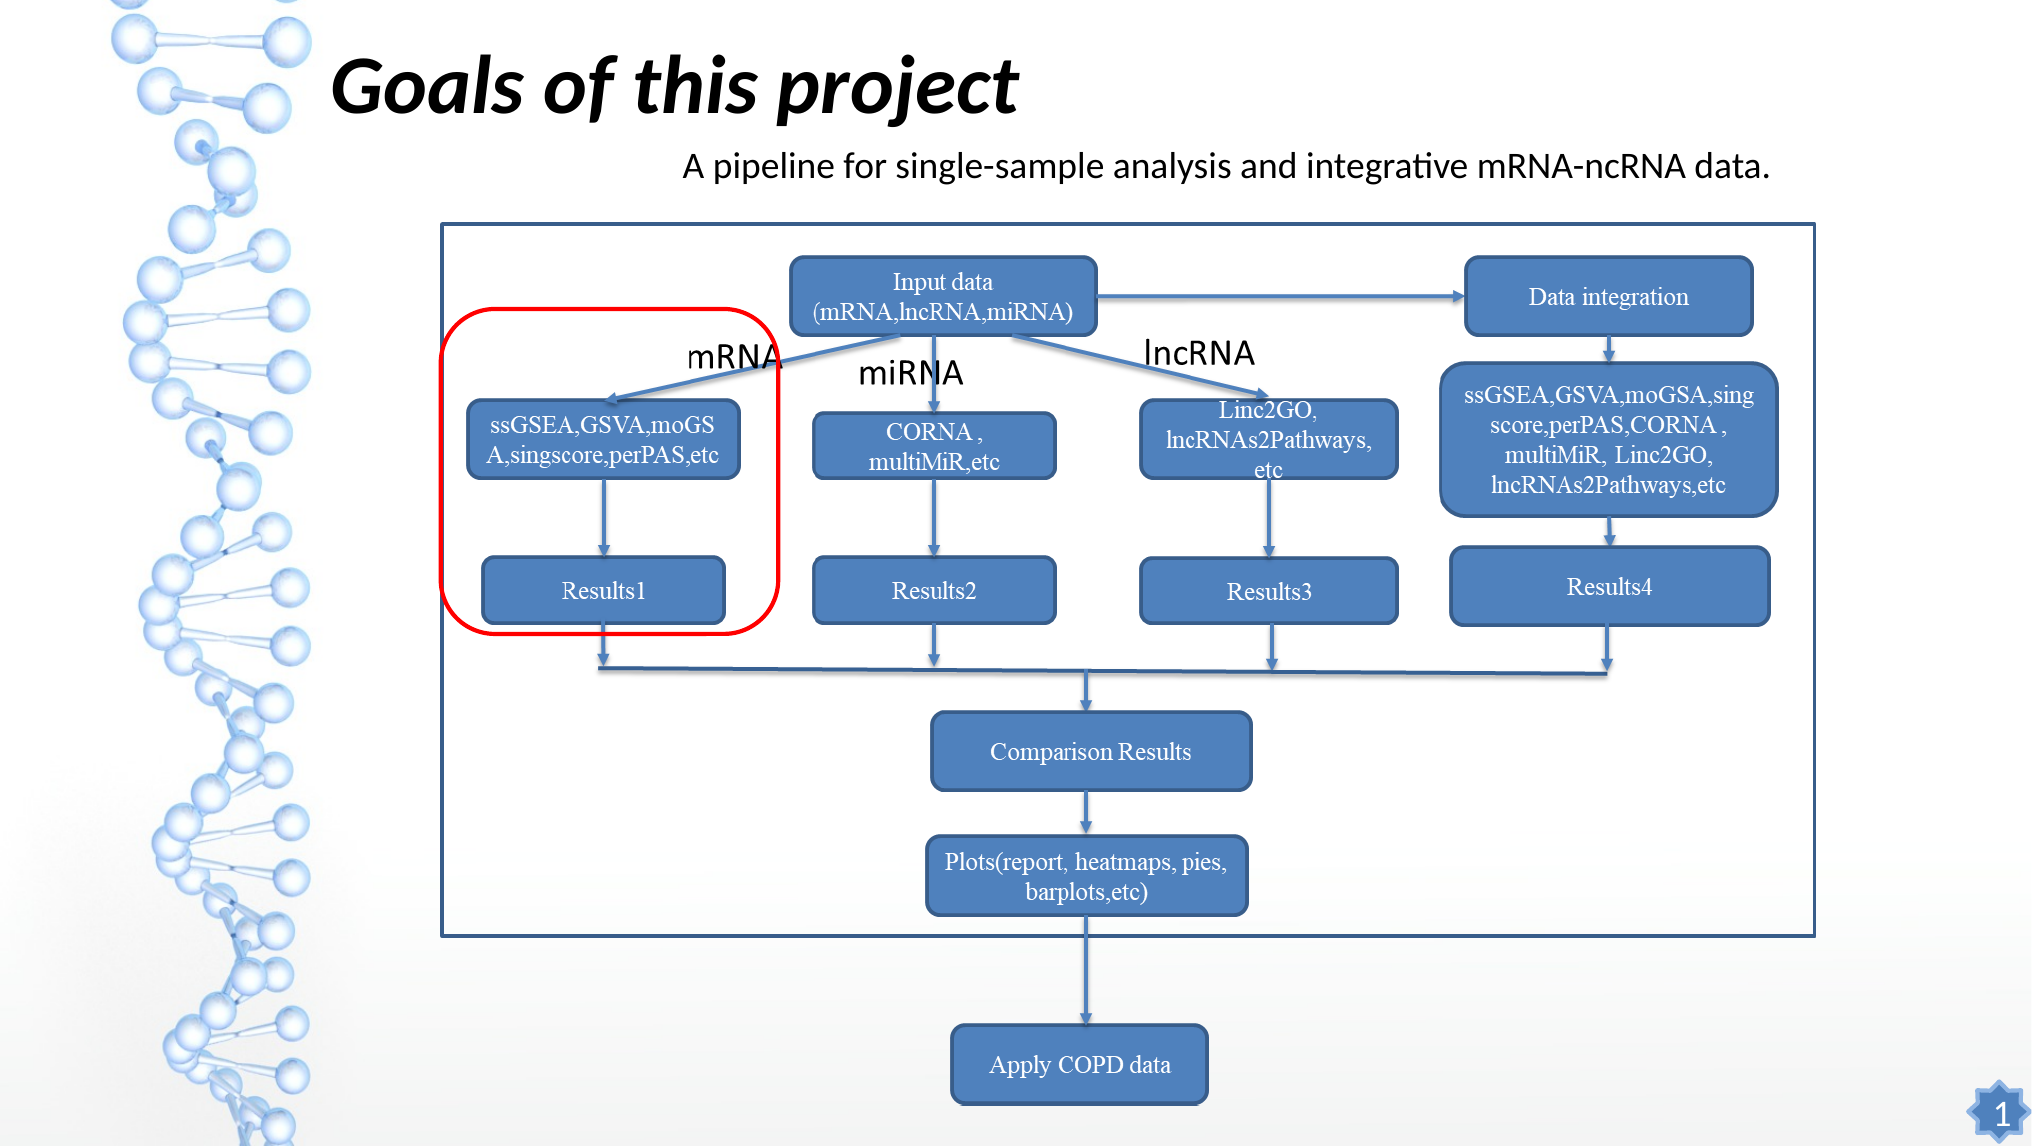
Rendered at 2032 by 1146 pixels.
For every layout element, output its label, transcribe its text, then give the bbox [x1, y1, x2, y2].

text_box A pipeline for single-sample analysis and integrative mRNA-ncRNA data. [659, 134, 1788, 194]
text_box Goals of this project [315, 22, 1653, 138]
text_box 1 [1966, 1079, 2032, 1144]
picture [0, 0, 2032, 1146]
